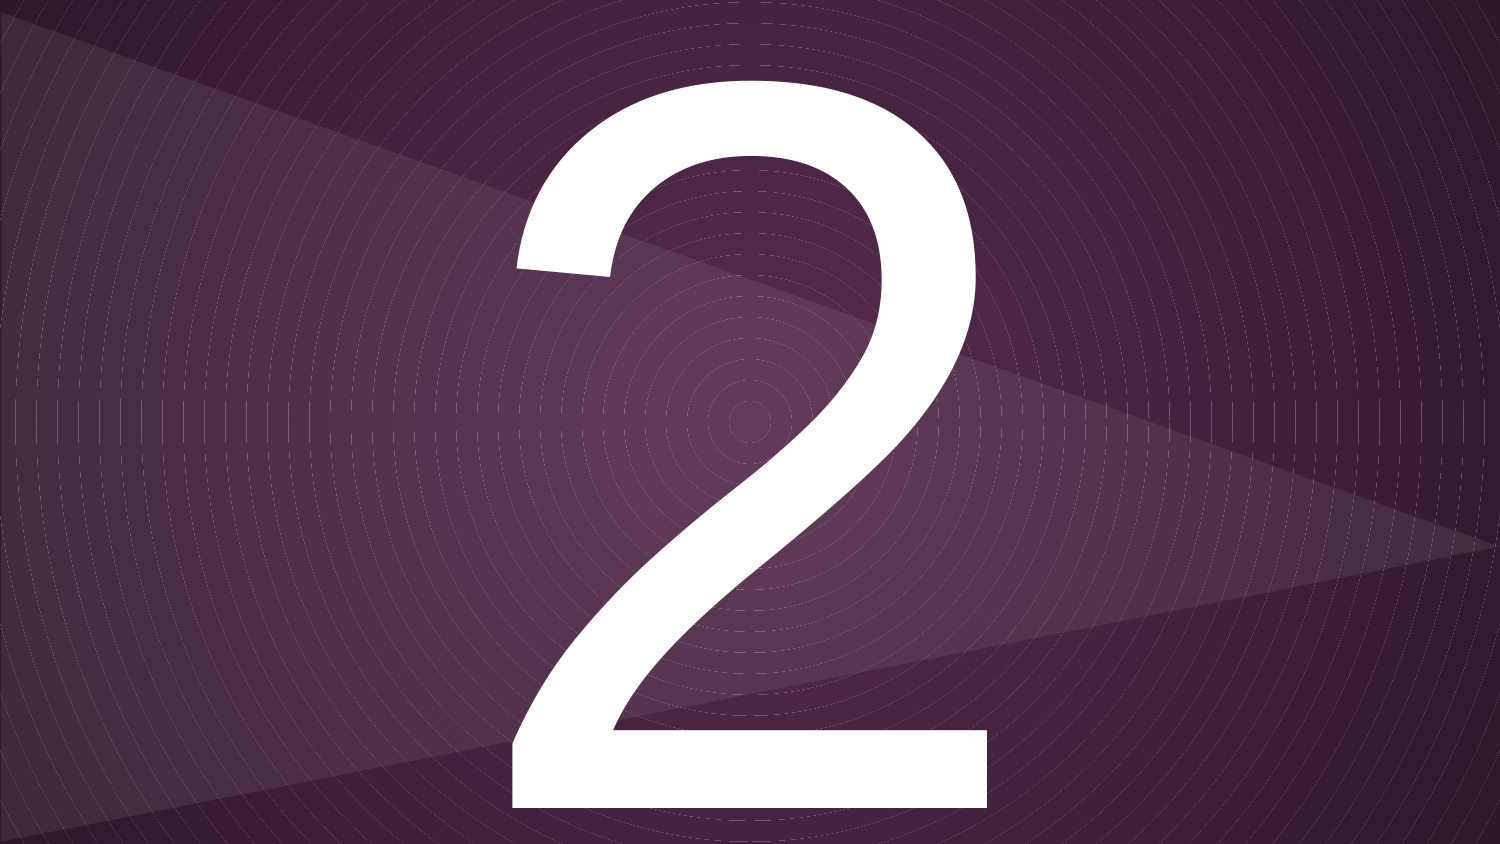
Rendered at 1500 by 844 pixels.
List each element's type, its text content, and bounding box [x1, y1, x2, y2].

text_box 2 [445, 0, 1055, 844]
